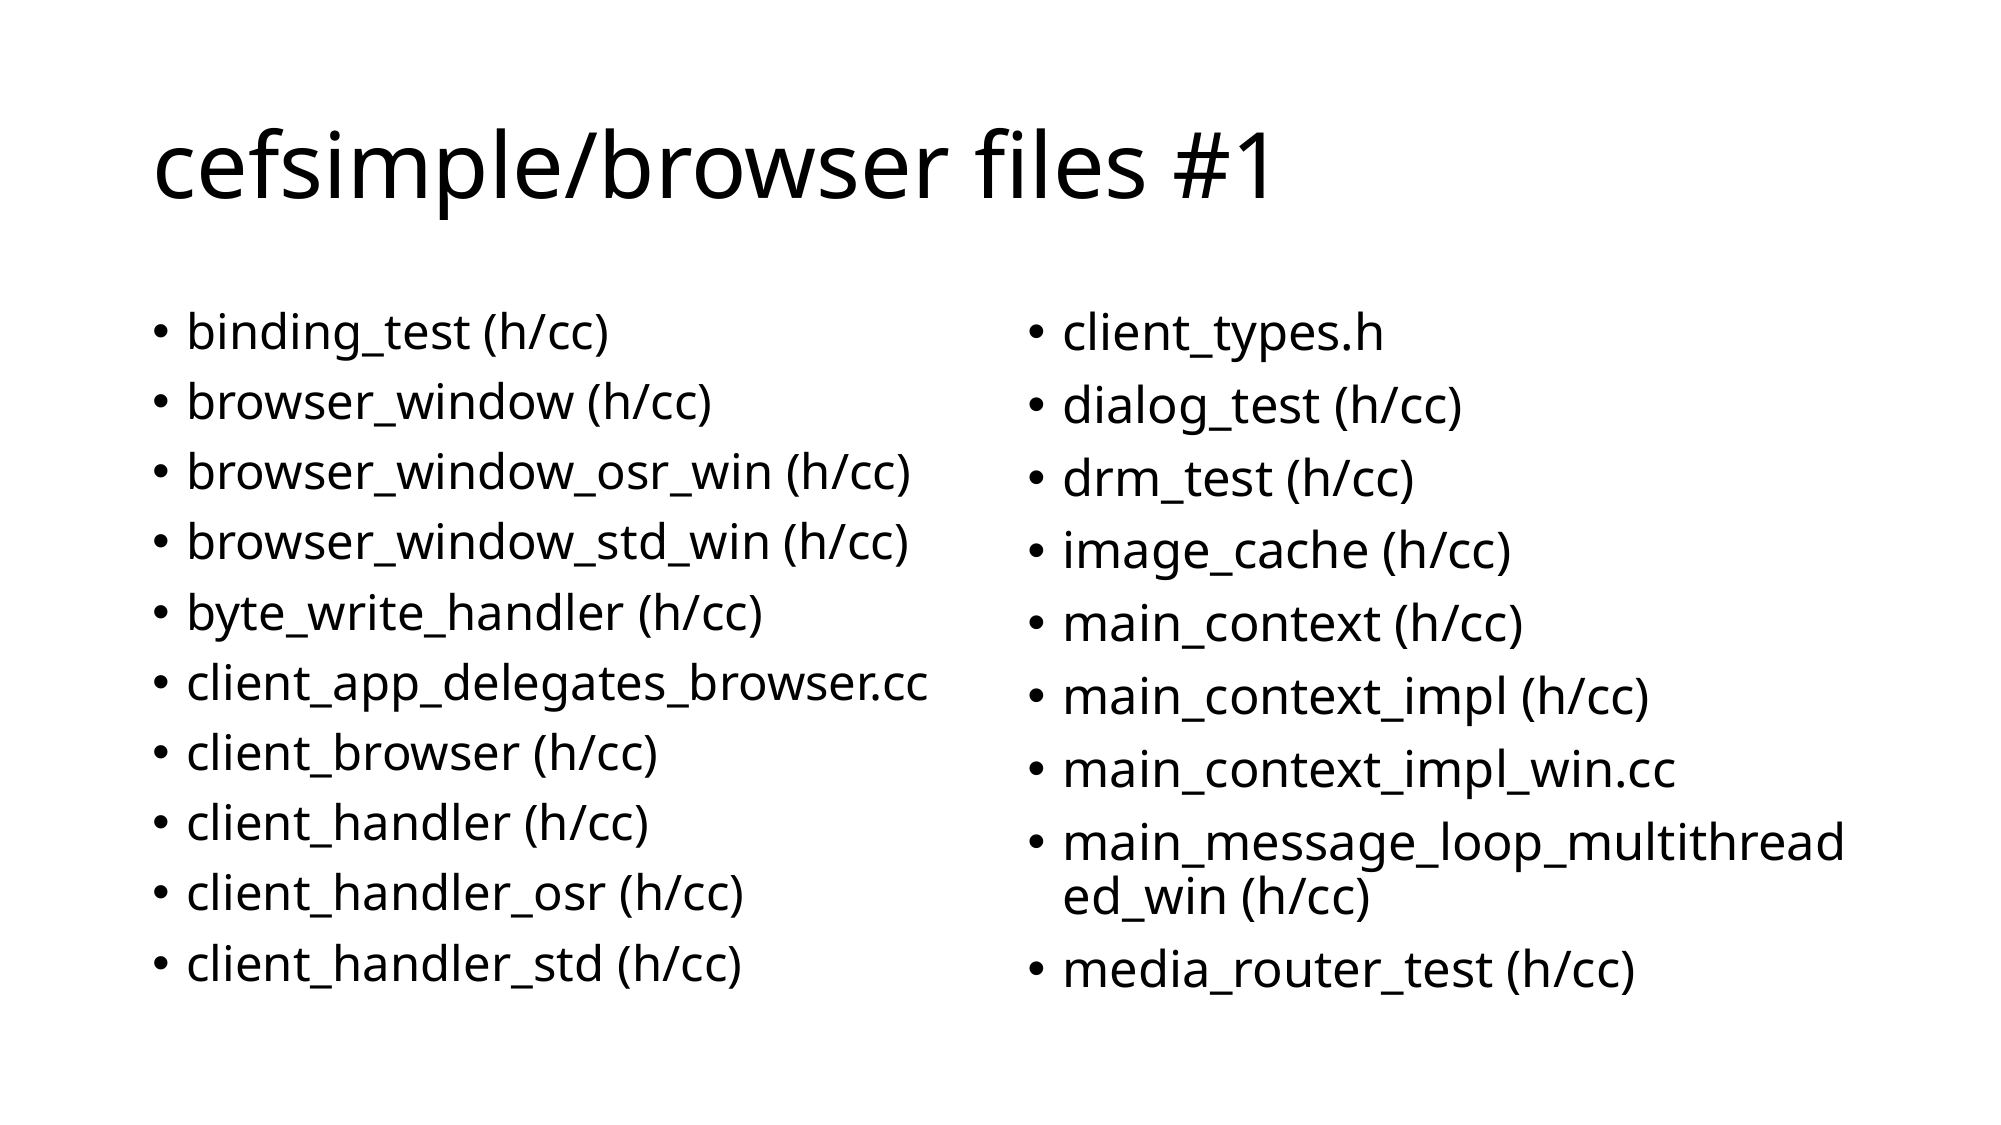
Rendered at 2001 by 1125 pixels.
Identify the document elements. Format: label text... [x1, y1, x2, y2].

title cefsimple/browser files #1 [137, 59, 1863, 278]
list client_types.h dialog_test (h/cc) drm_test (h/cc) image_cache (h/cc) main_context (h/cc) main_context_impl (h/cc) main_context_impl_win.cc main_message_loop_multithreaded_win (h/cc) media_router_test (h/cc) [1012, 299, 1863, 1014]
list binding_test (h/cc) browser_window (h/cc) browser_window_osr_win (h/cc) browser_window_std_win (h/cc) byte_write_handler (h/cc) client_app_delegates_browser.cc client_browser (h/cc) client_handler (h/cc) client_handler_osr (h/cc) client_handler_std (h/cc) [137, 299, 988, 1014]
